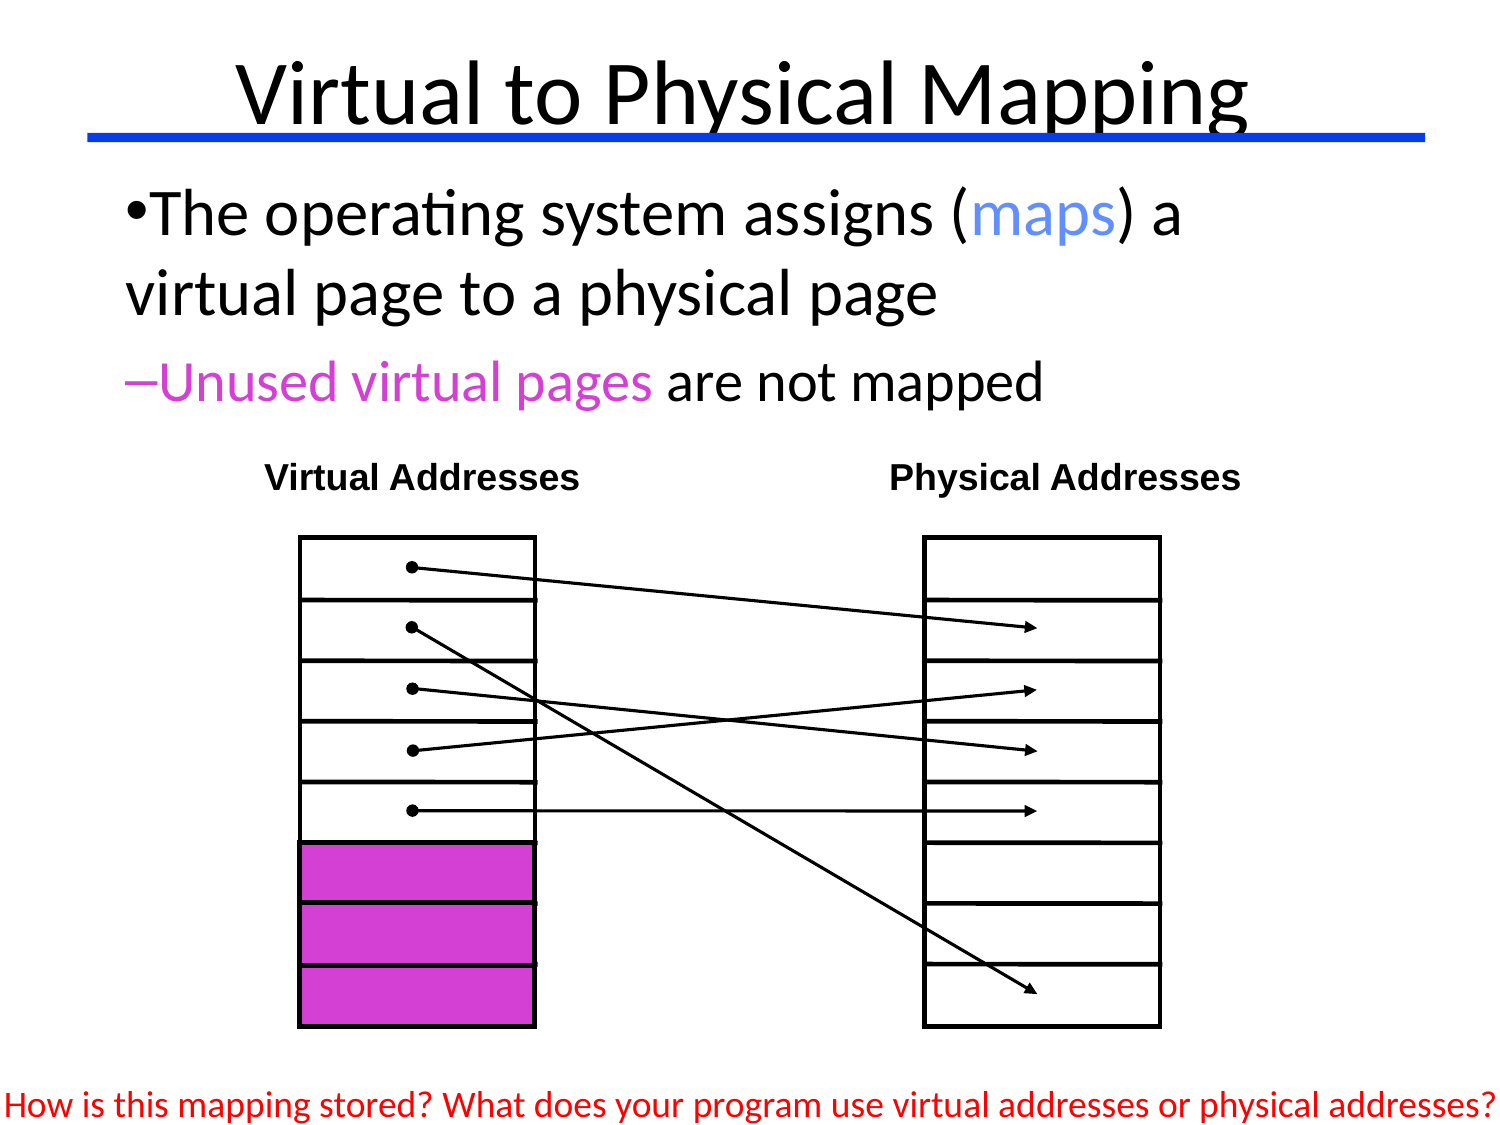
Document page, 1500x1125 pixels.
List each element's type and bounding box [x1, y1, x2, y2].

text_box [299, 537, 1163, 1027]
list [112, 162, 1350, 425]
title [124, 138, 1363, 150]
text_box [250, 450, 598, 506]
text_box [0, 1072, 1500, 1125]
text_box [875, 450, 1258, 506]
title [124, 24, 1363, 137]
